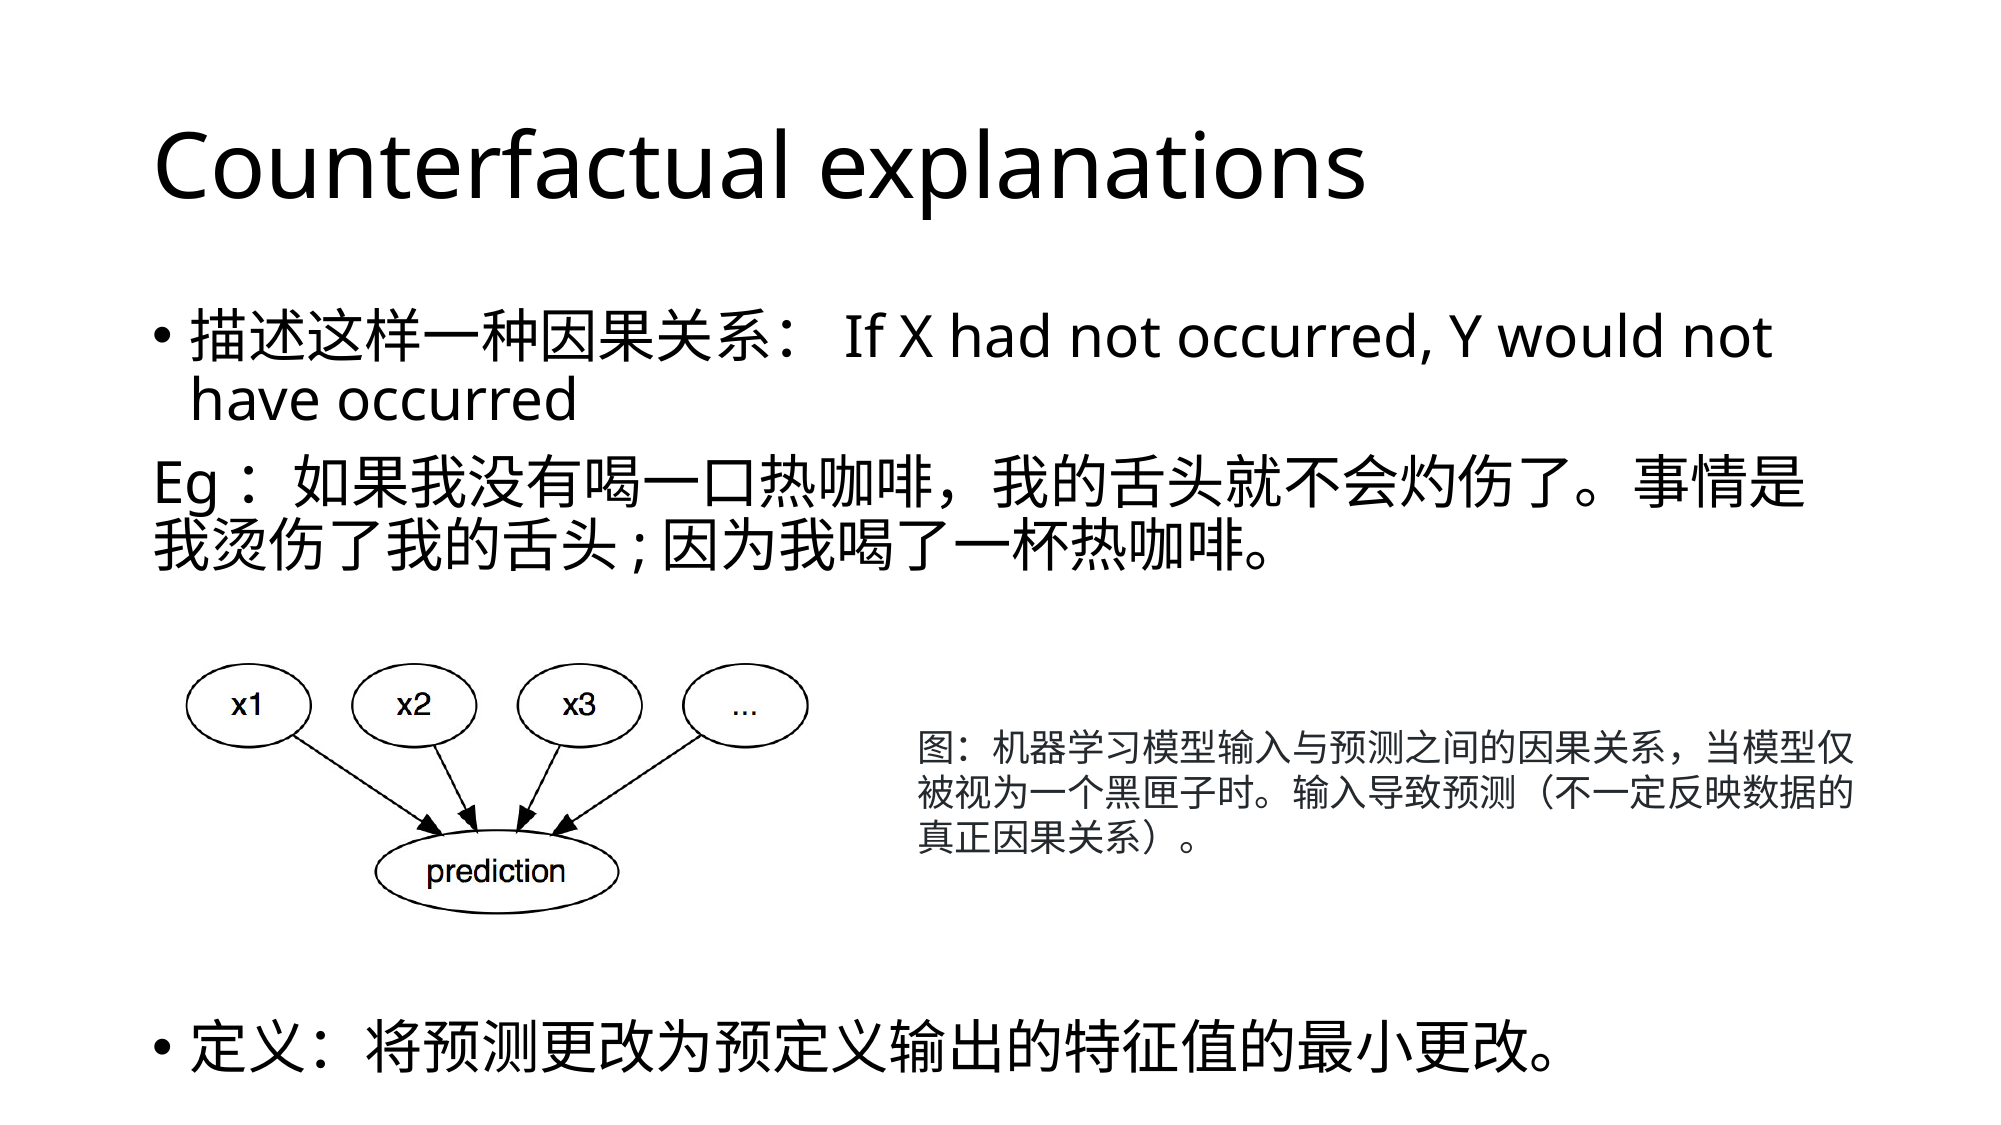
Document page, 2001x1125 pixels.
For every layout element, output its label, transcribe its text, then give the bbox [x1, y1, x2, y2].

list 描述这样一种因果关系：If X had not occurred, Y would not have occurred Eg：如果我没有喝一口热咖啡，我的舌头就不会灼伤了。事情是我烫伤了我的舌头;因为我喝了一杯热咖啡。 定义：将预测更改为预定义输出的特征值的最小更改。 [137, 299, 1863, 1125]
title Counterfactual explanations [137, 59, 1863, 278]
text_box 图：机器学习模型输入与预测之间的因果关系，当模型仅被视为一个黑匣子时。输入导致预测（不一定反映数据的真正因果关系）。 [902, 716, 1903, 866]
picture [177, 645, 823, 939]
